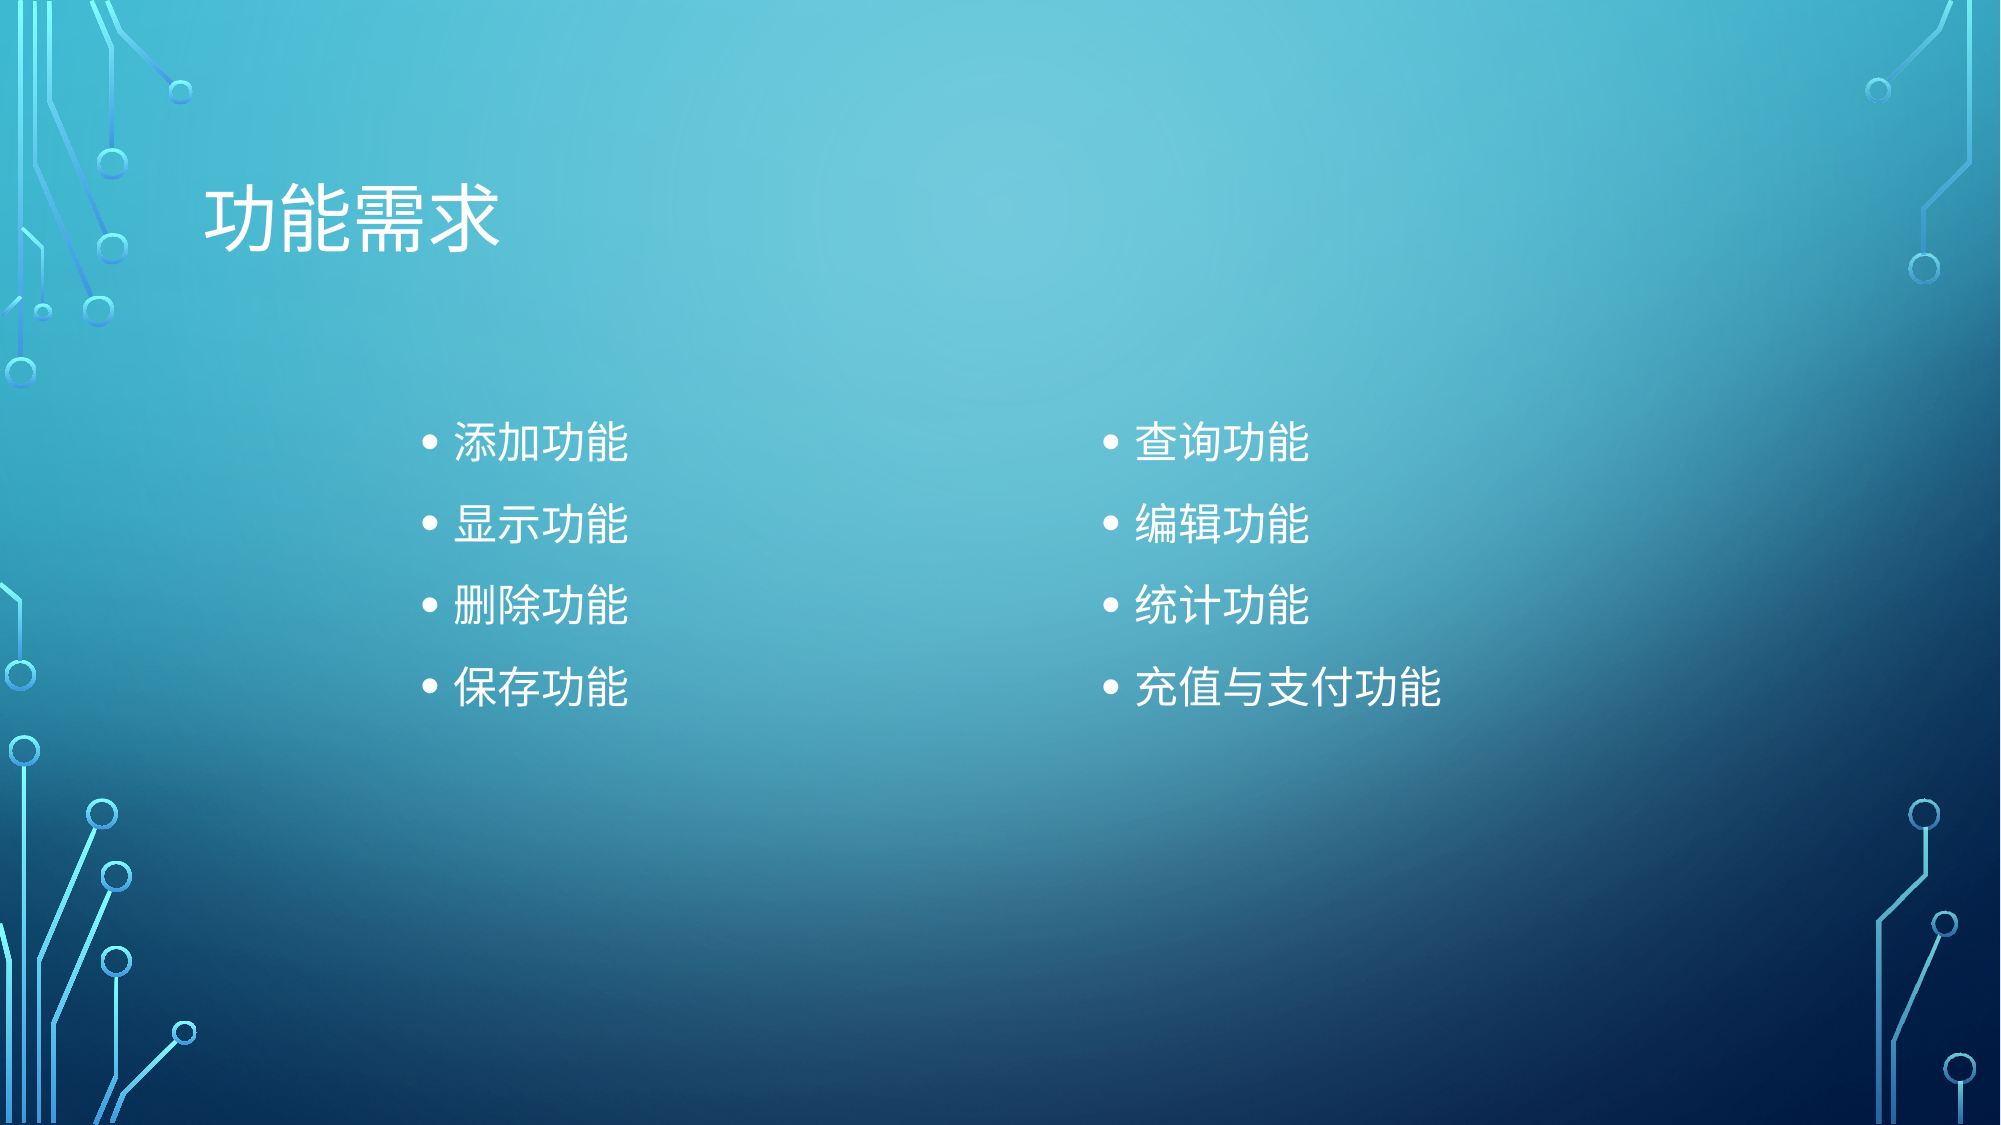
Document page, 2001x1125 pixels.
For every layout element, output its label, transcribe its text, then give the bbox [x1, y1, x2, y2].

text_box 查询功能 编辑功能 统计功能 充值与支付功能 [1086, 396, 1594, 913]
title 功能需求 [187, 101, 1813, 344]
list 添加功能 显示功能 删除功能 保存功能 [405, 396, 913, 913]
